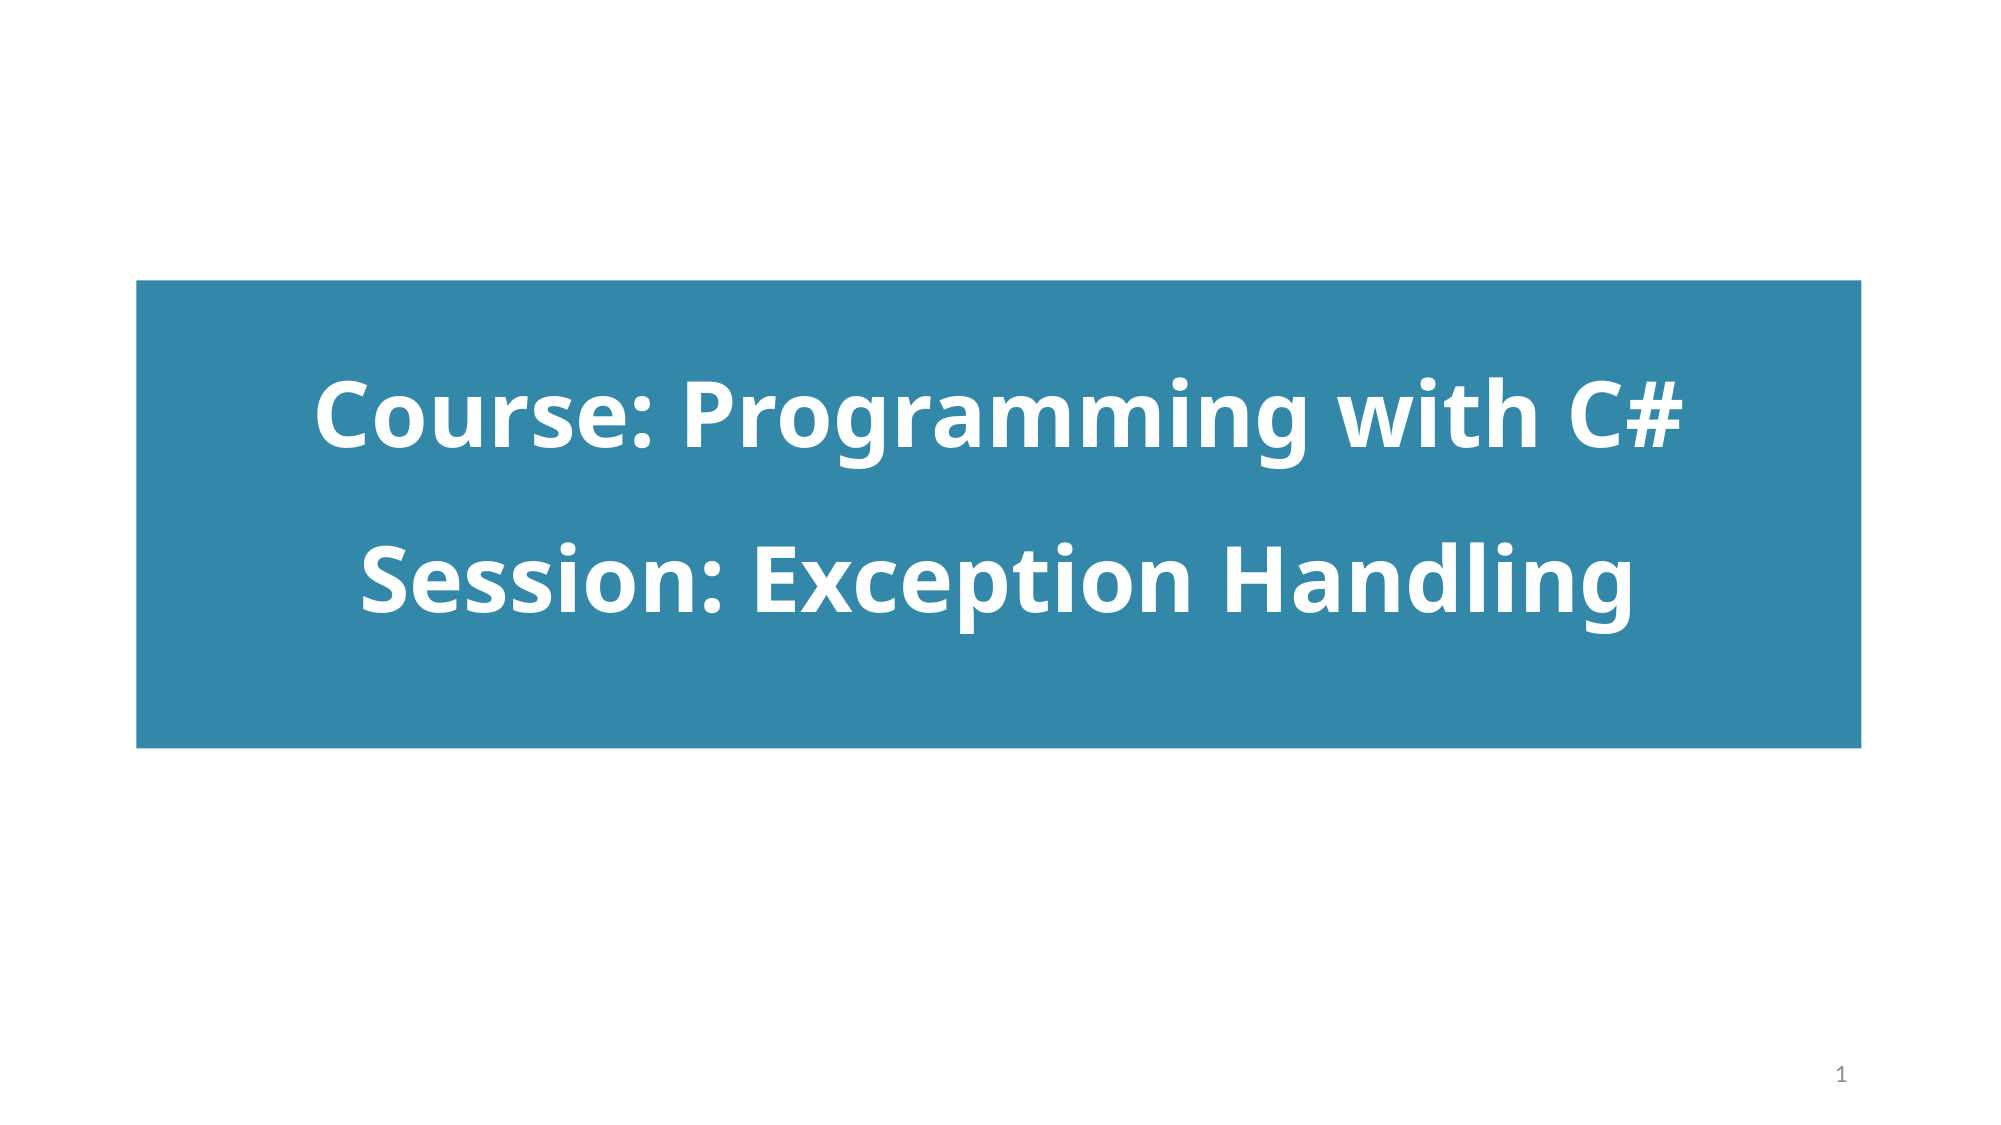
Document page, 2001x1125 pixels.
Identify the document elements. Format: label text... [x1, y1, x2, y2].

slide_number 1 [1412, 1042, 1863, 1103]
title Course: Programming with C# Session: Exception Handling [136, 280, 1862, 749]
